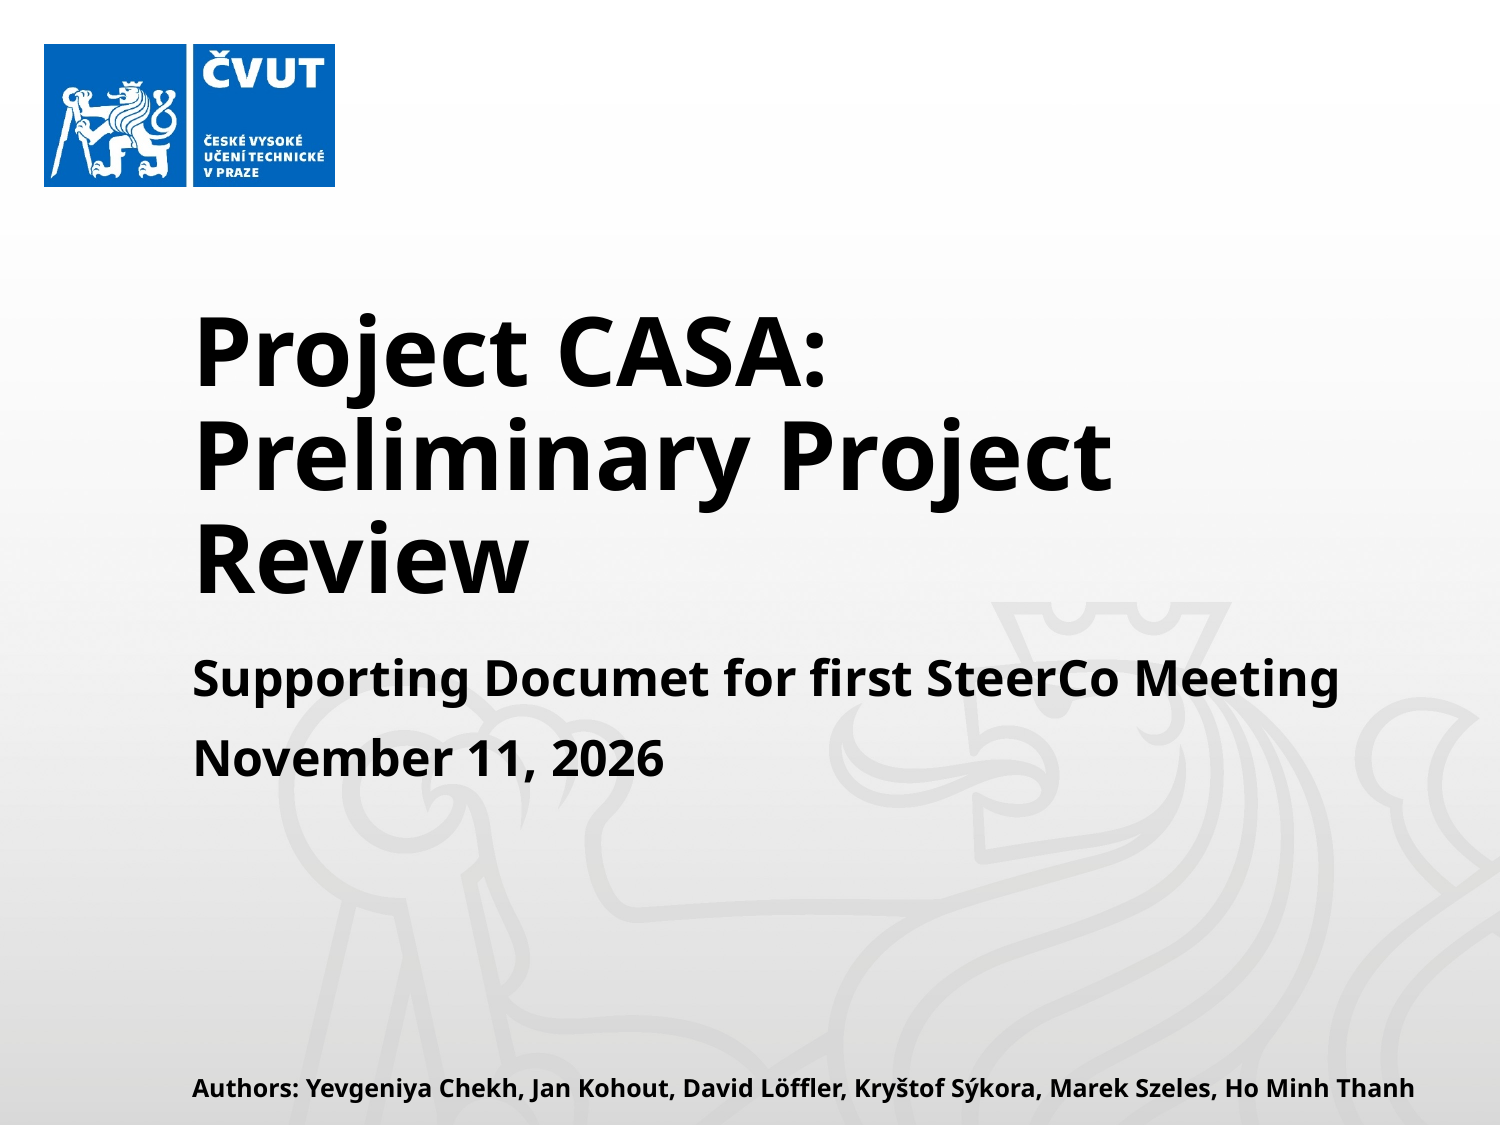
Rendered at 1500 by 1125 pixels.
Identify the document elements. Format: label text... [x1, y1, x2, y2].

picture [0, 0, 1500, 1125]
subtitle Supporting Documet for first SteerCo Meeting March 1, 2017 Authors: Yevgeniya Chekh, Jan Kohout, David Löffler, Kryštof Sýkora, Marek Szeles, Ho Minh Thanh [177, 564, 1447, 856]
title Project CASA: Preliminary Project Review [177, 295, 1447, 564]
